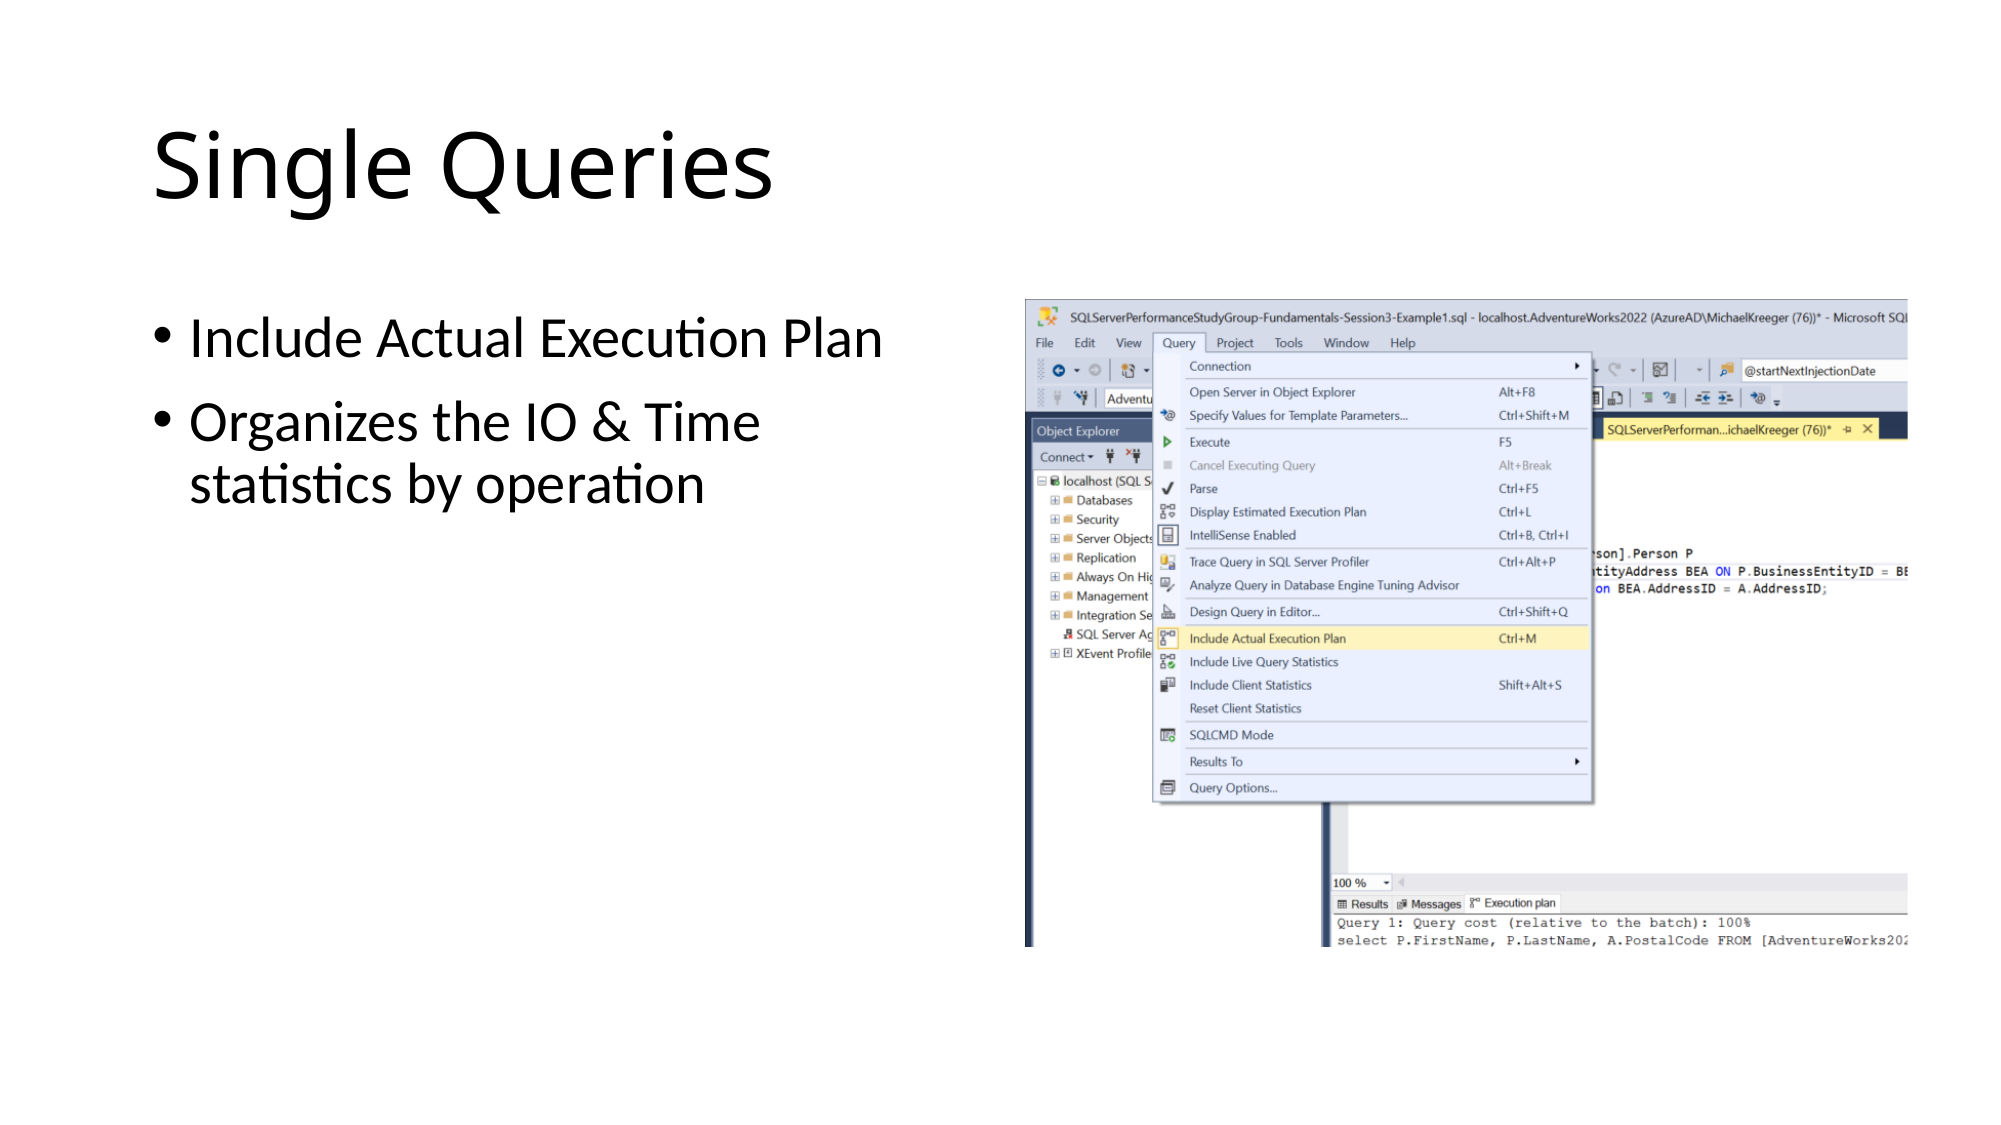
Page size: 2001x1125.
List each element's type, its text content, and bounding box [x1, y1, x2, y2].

picture [1024, 299, 1908, 947]
title Single Queries [137, 59, 1863, 278]
list Include Actual Execution Plan Organizes the IO & Time statistics by operation [137, 299, 988, 1014]
